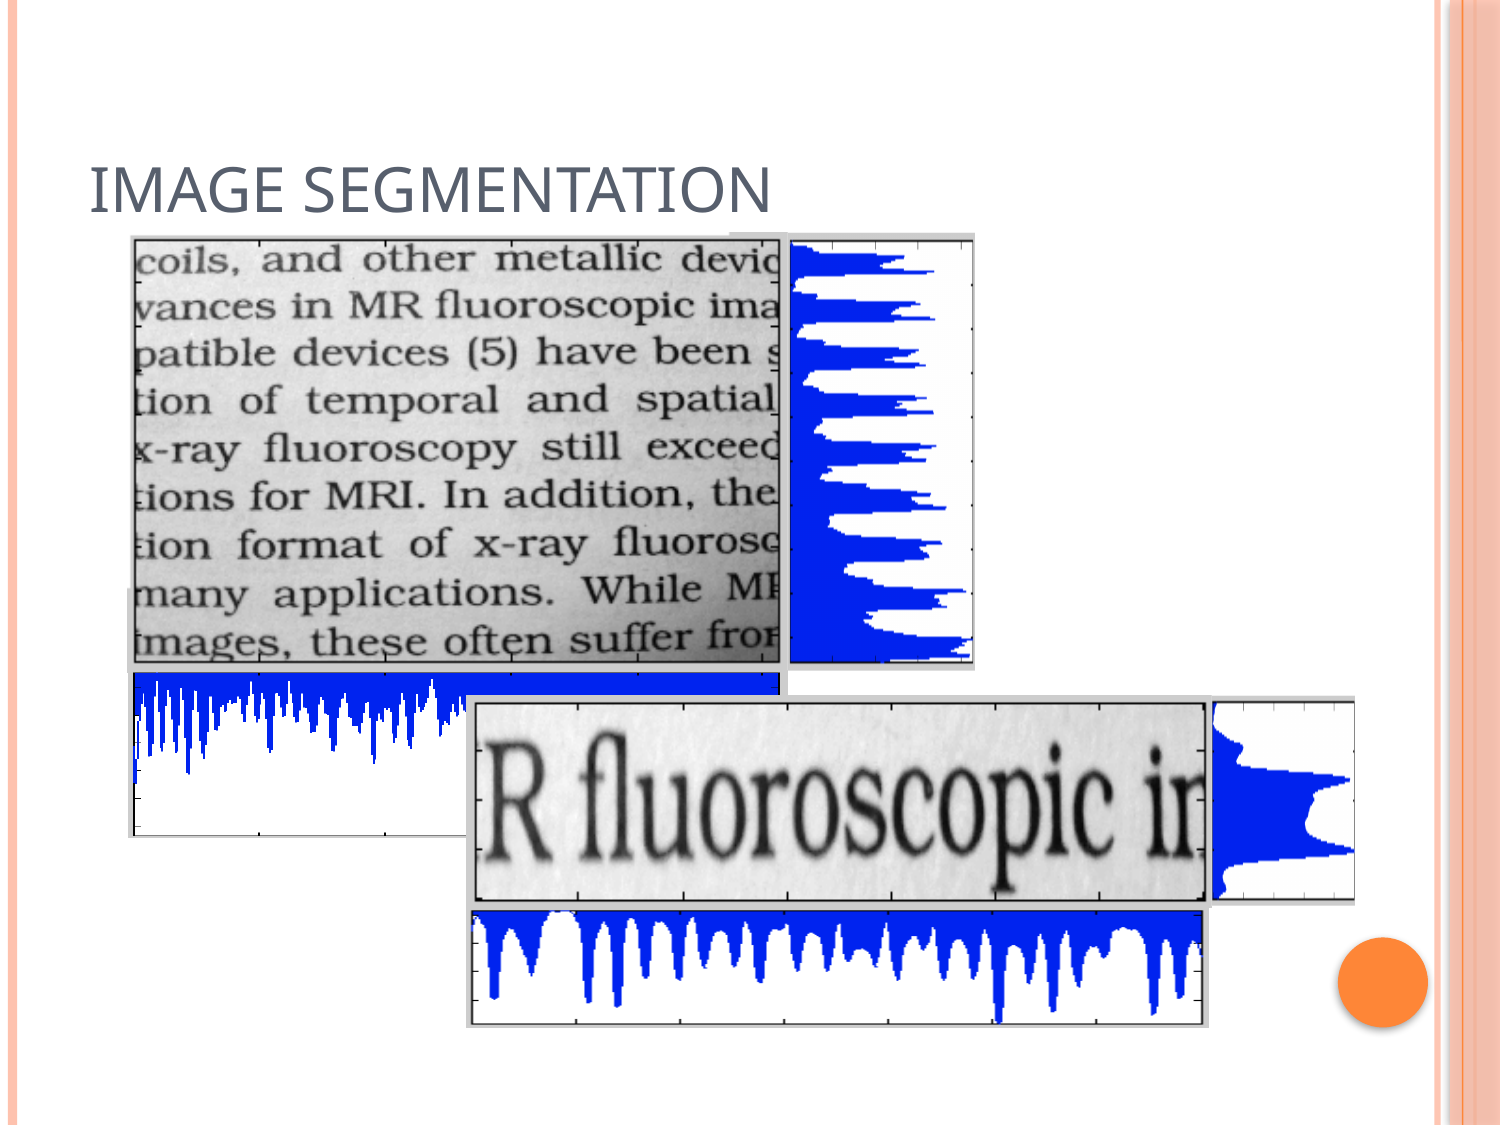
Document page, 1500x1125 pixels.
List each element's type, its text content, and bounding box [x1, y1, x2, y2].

title Image segmentation [75, 45, 1300, 233]
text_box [466, 695, 1355, 1028]
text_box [126, 232, 975, 838]
